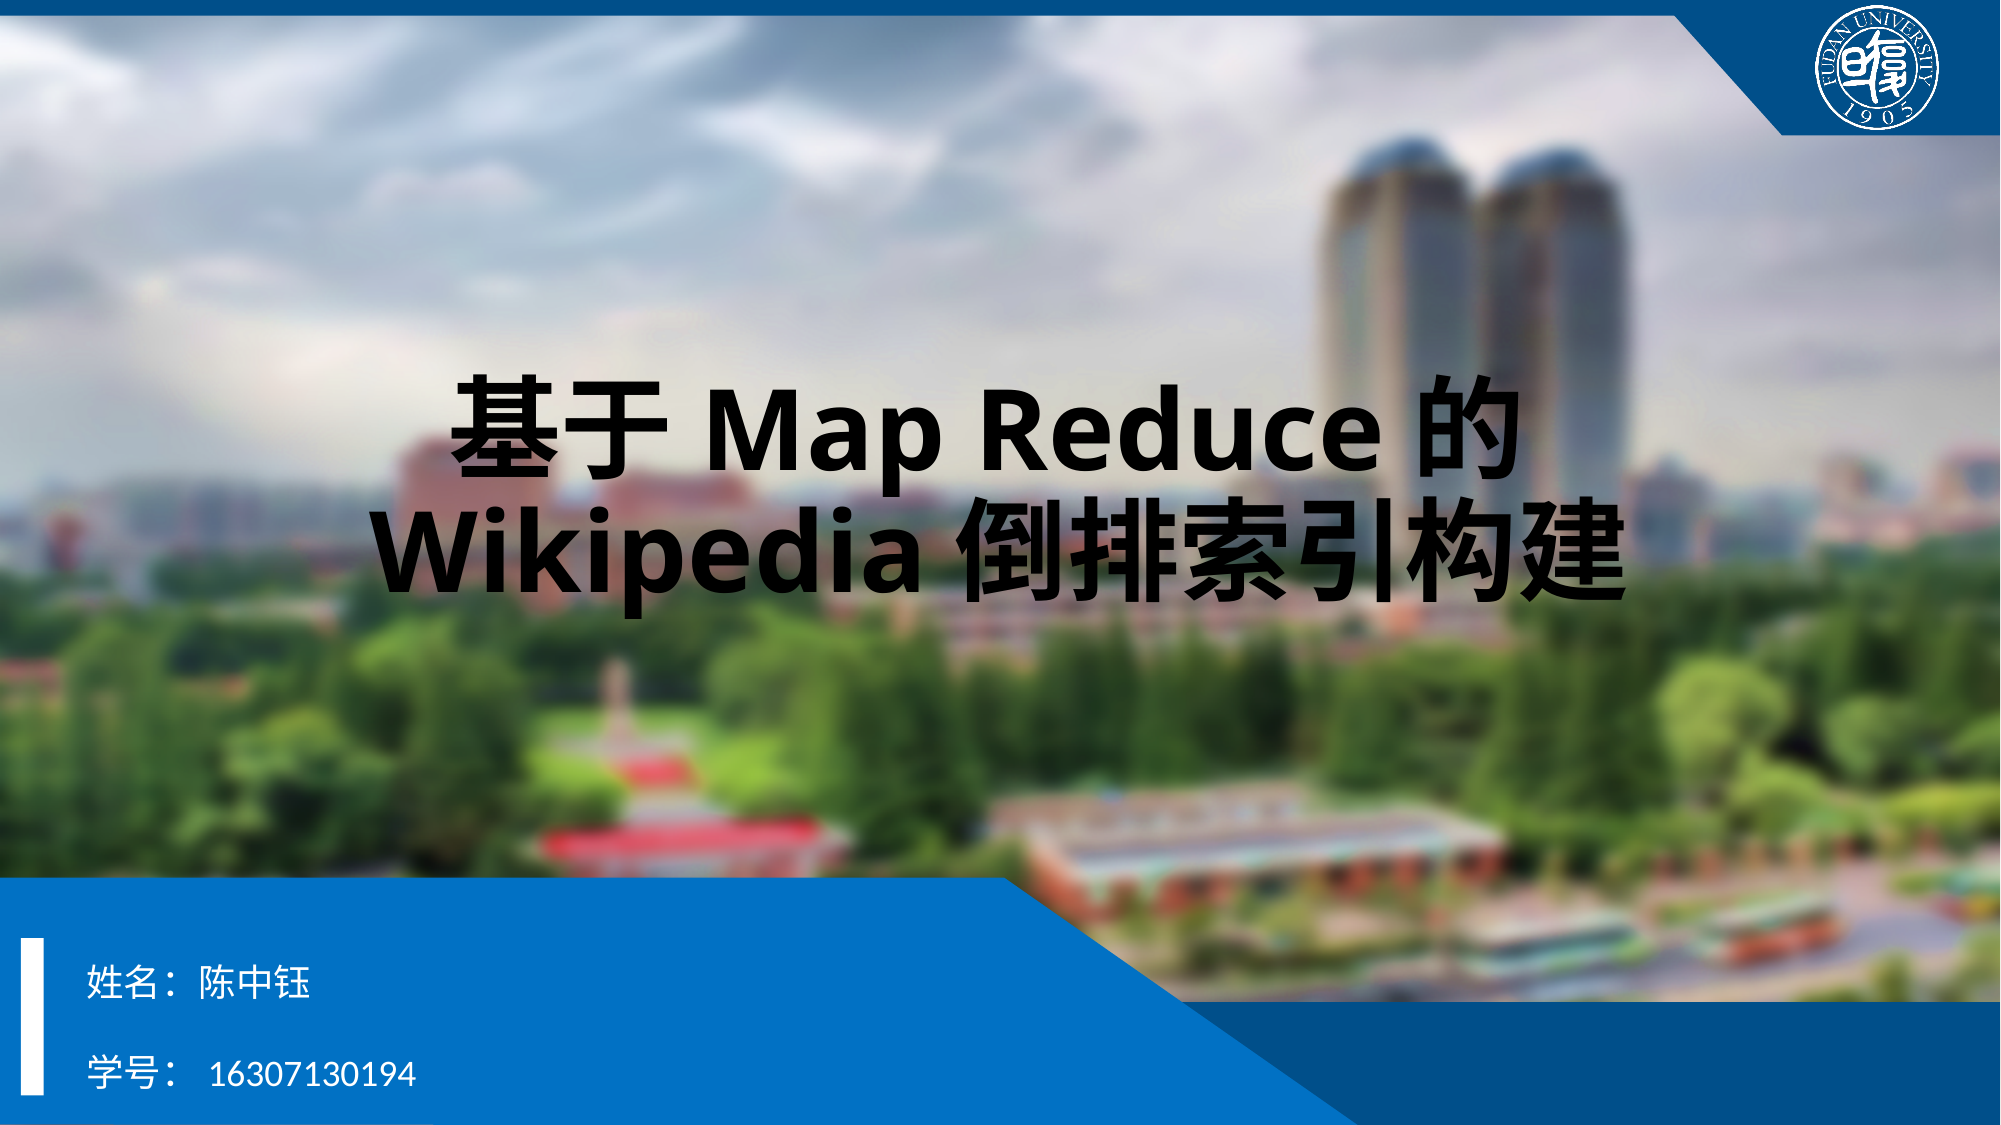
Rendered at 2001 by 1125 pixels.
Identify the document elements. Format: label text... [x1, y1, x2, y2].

picture [1815, 5, 1939, 130]
title 基于Map Reduce的Wikipedia倒排索引构建 [297, 310, 1703, 680]
text_box 姓名：陈中钰 学号：16307130194 [71, 907, 529, 1102]
picture [0, 0, 2001, 1125]
